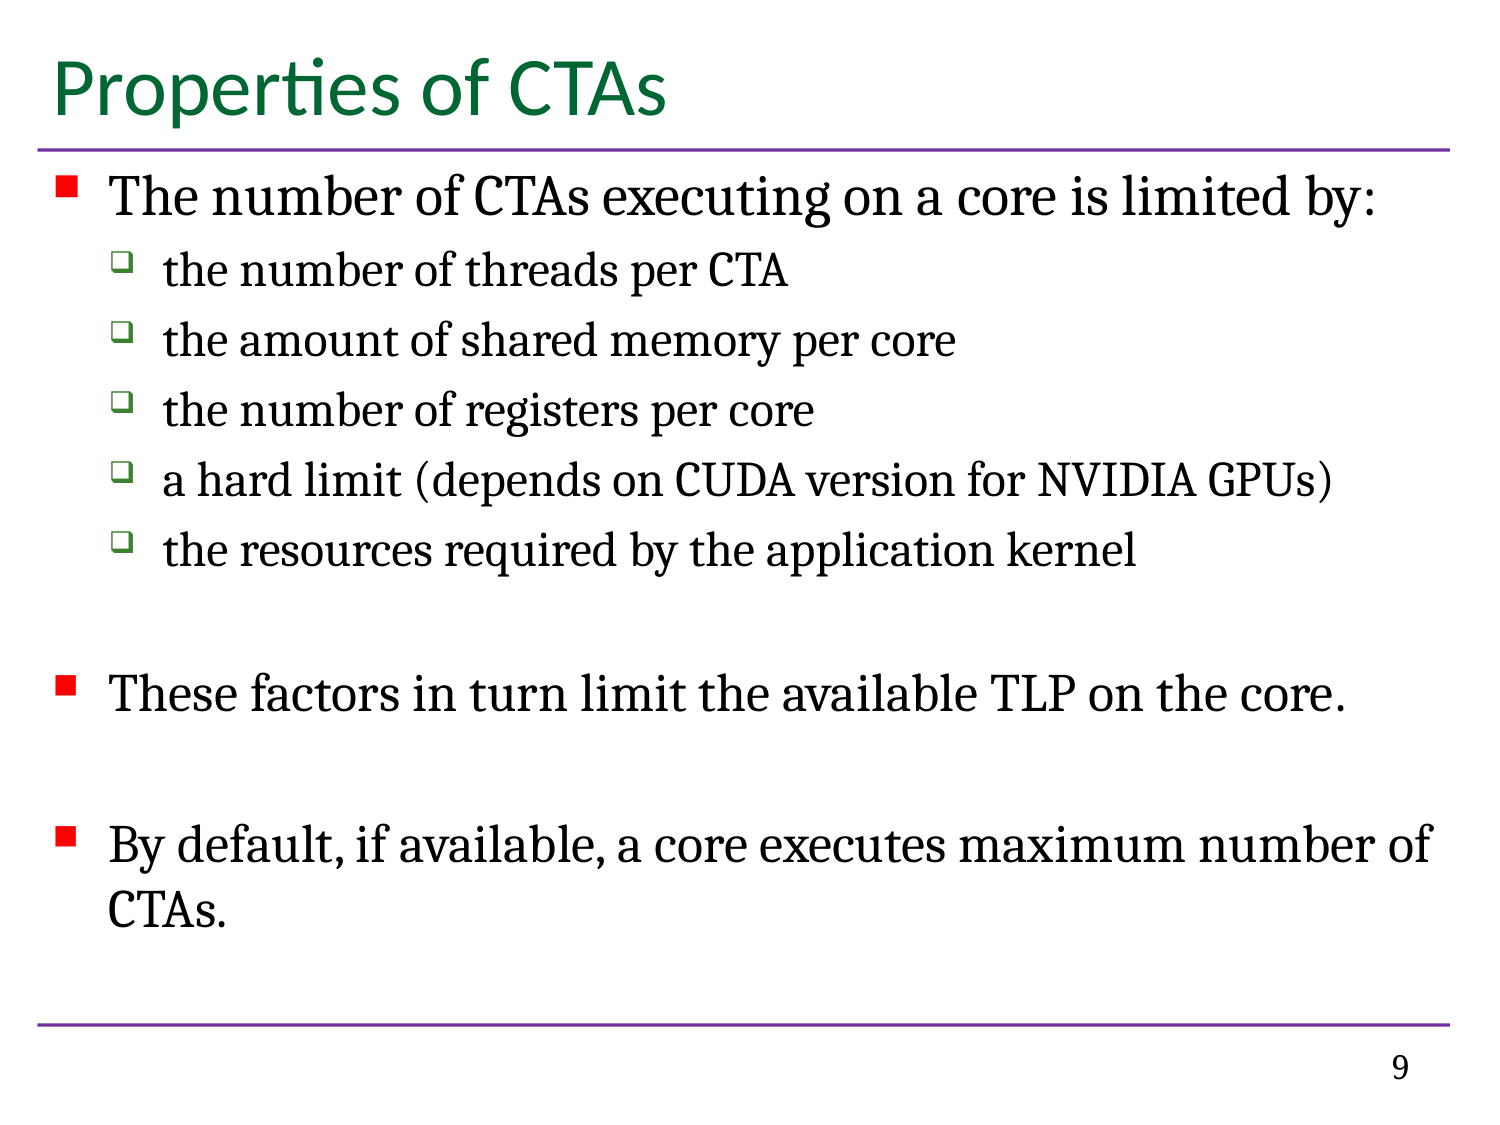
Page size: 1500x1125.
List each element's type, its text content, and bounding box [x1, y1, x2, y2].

list The number of CTAs executing on a core is limited by: the number of threads per CTA the amount of shared memory per core the number of registers per core a hard limit (depends on CUDA version for NVIDIA GPUs) the resources required by the application kernel These factors in turn limit the available TLP on the core. By default, if available, a core executes maximum number of CTAs. [37, 148, 1451, 1026]
title Properties of CTAs [37, 24, 1451, 148]
slide_number 9 [1074, 1023, 1426, 1100]
